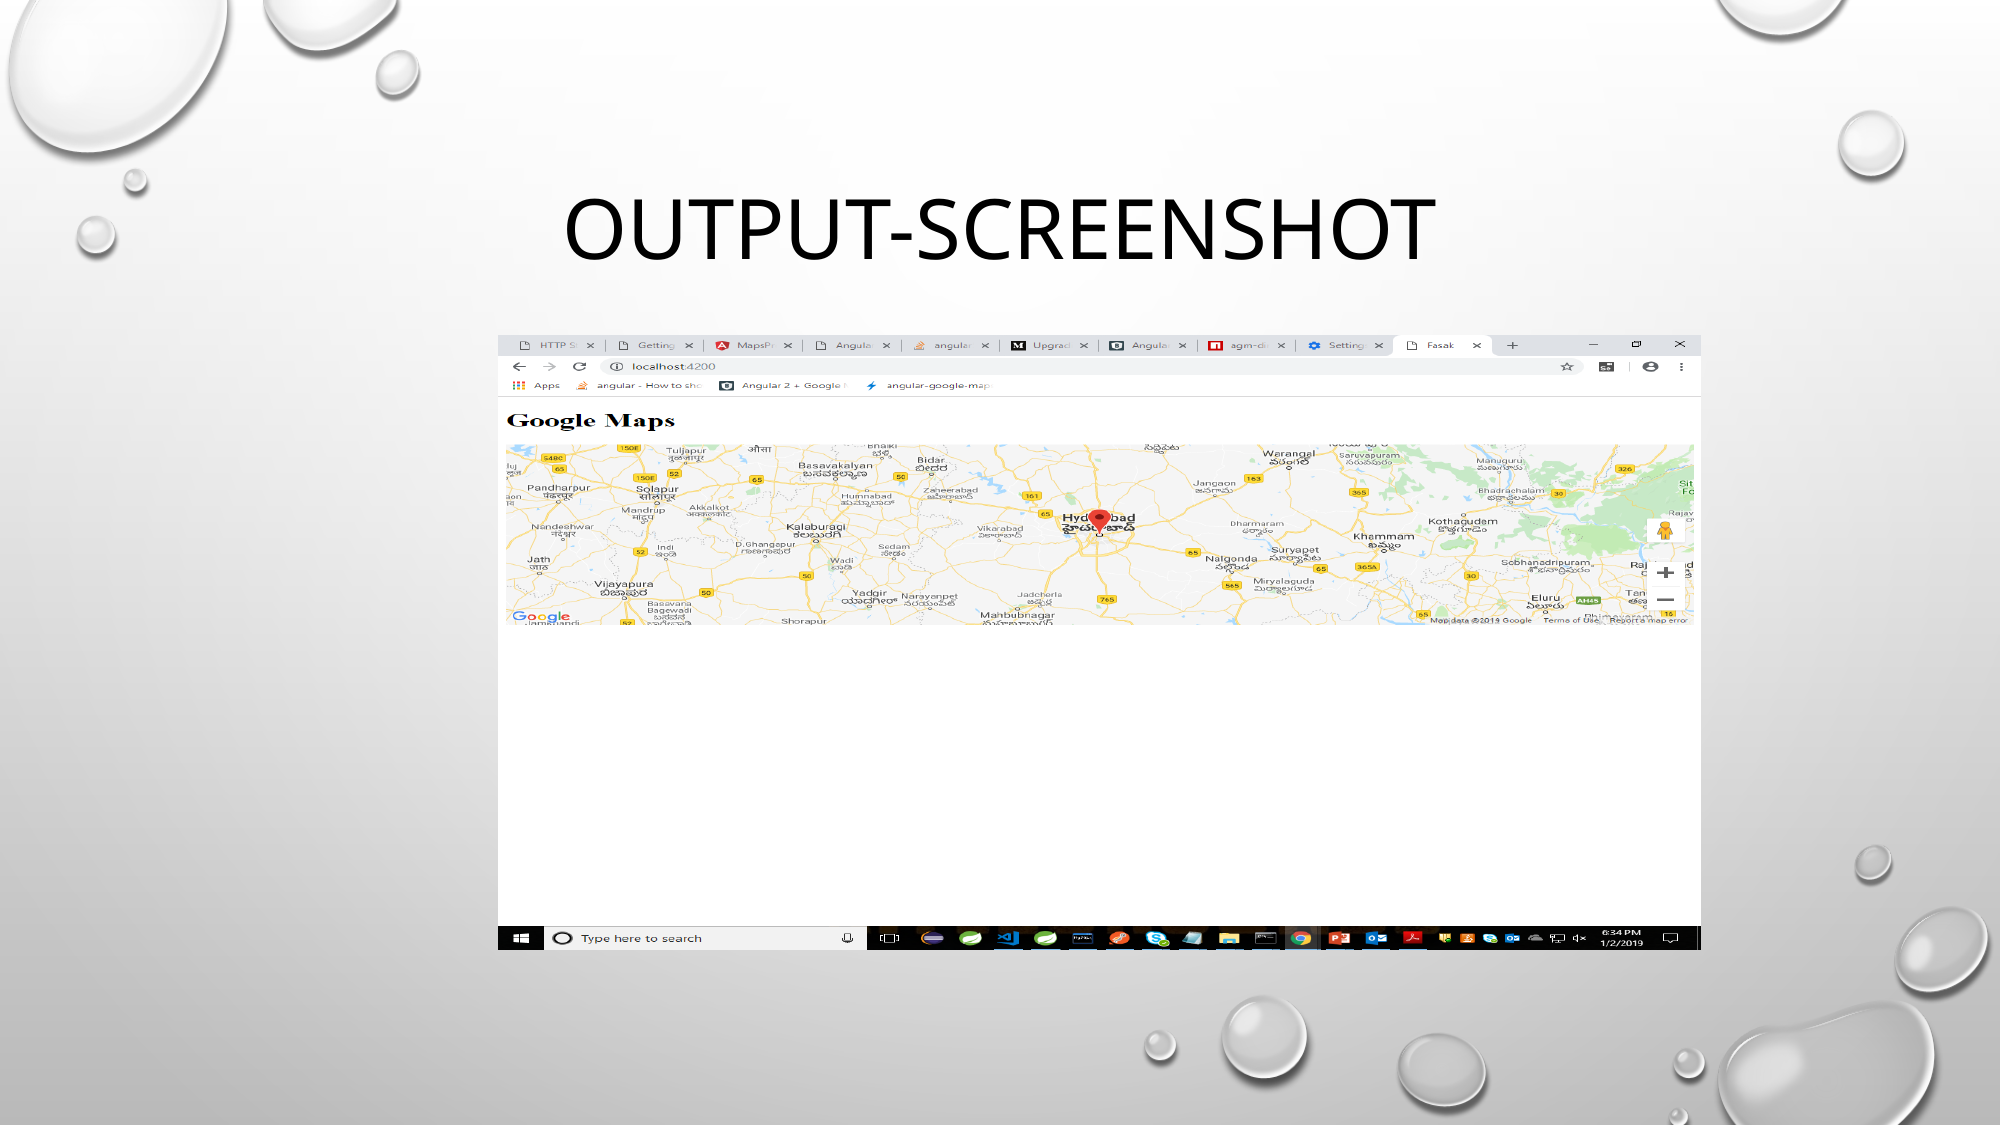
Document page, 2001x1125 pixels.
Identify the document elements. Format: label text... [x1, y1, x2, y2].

picture [0, 0, 2000, 1125]
title Output-screenshot [149, 101, 1851, 364]
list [497, 335, 1701, 951]
